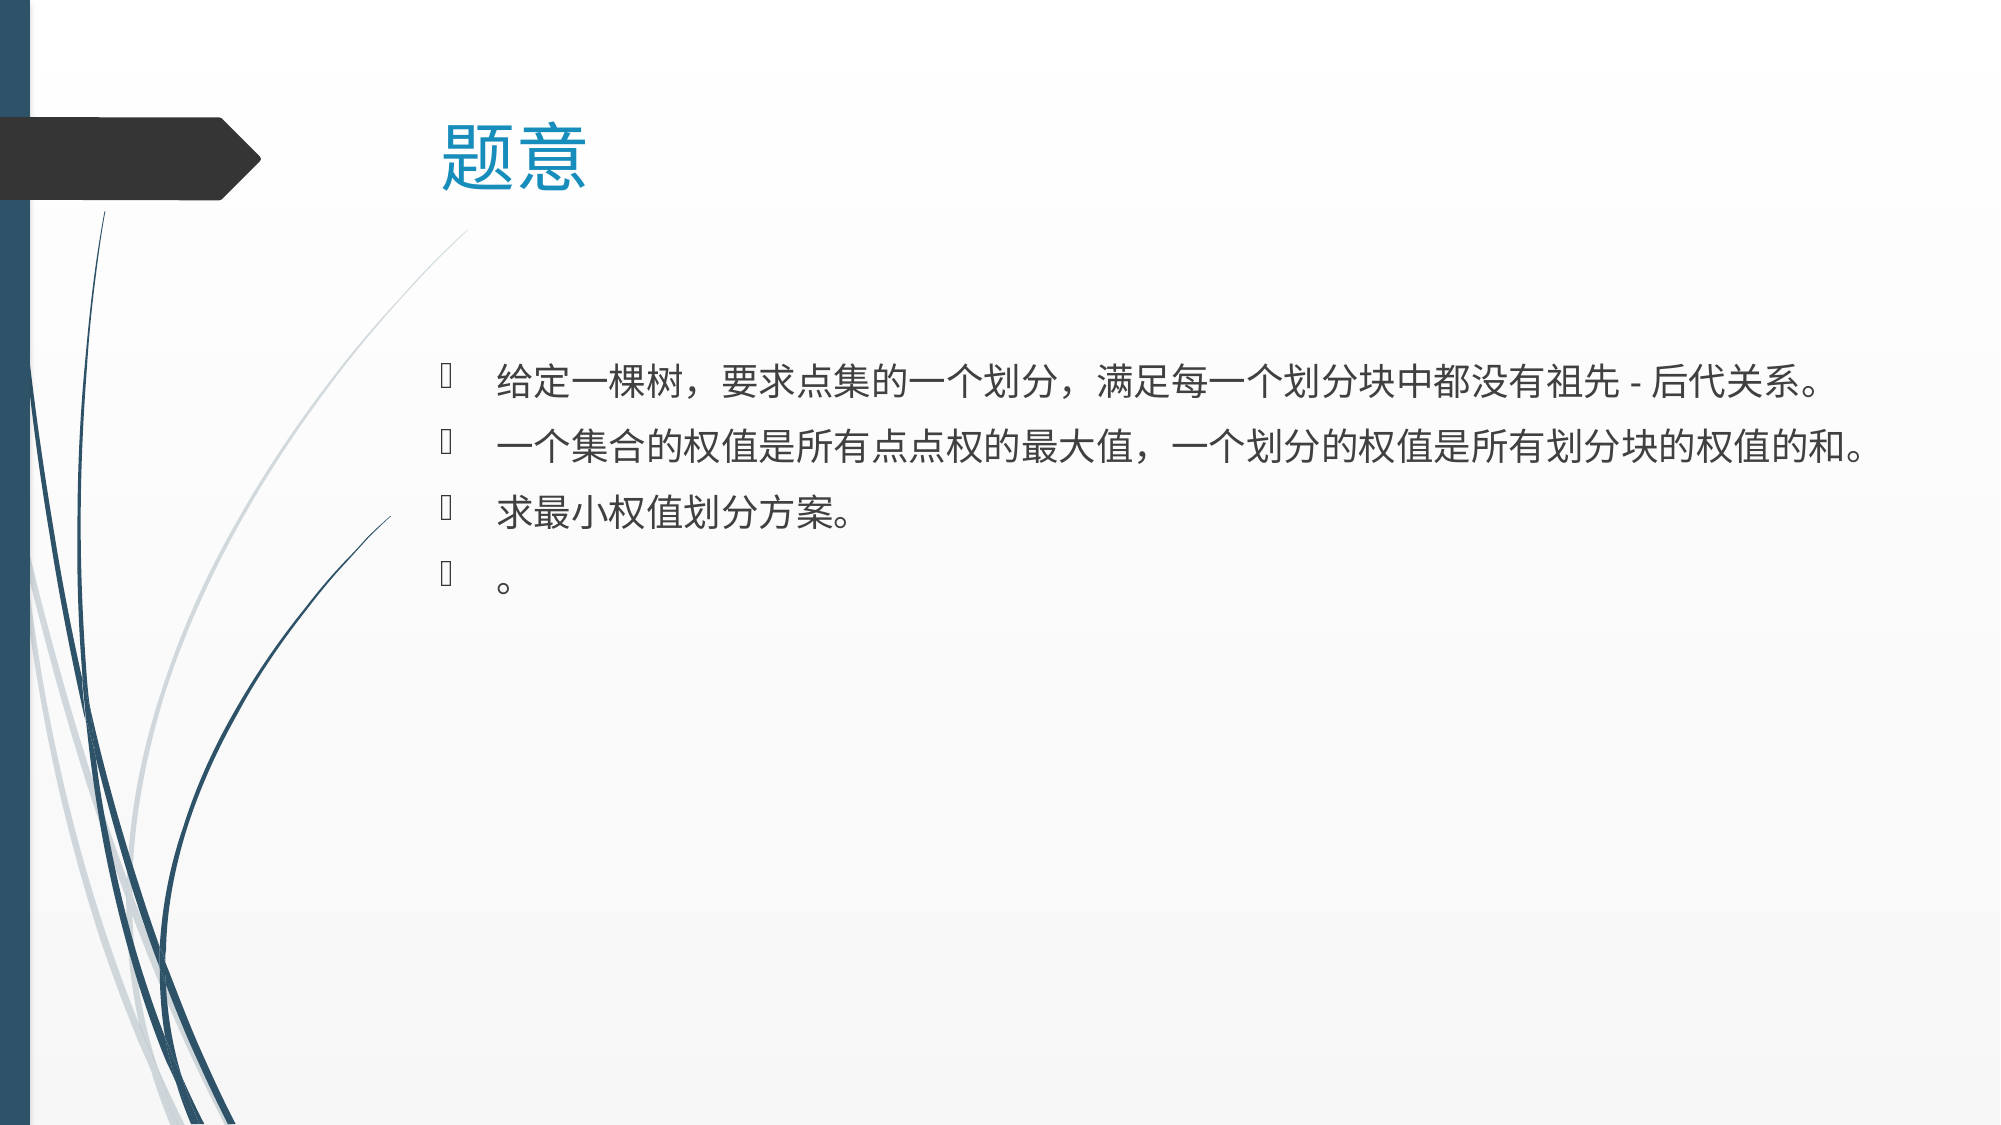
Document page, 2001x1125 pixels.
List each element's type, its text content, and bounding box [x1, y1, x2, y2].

title 题意 [425, 102, 1888, 313]
